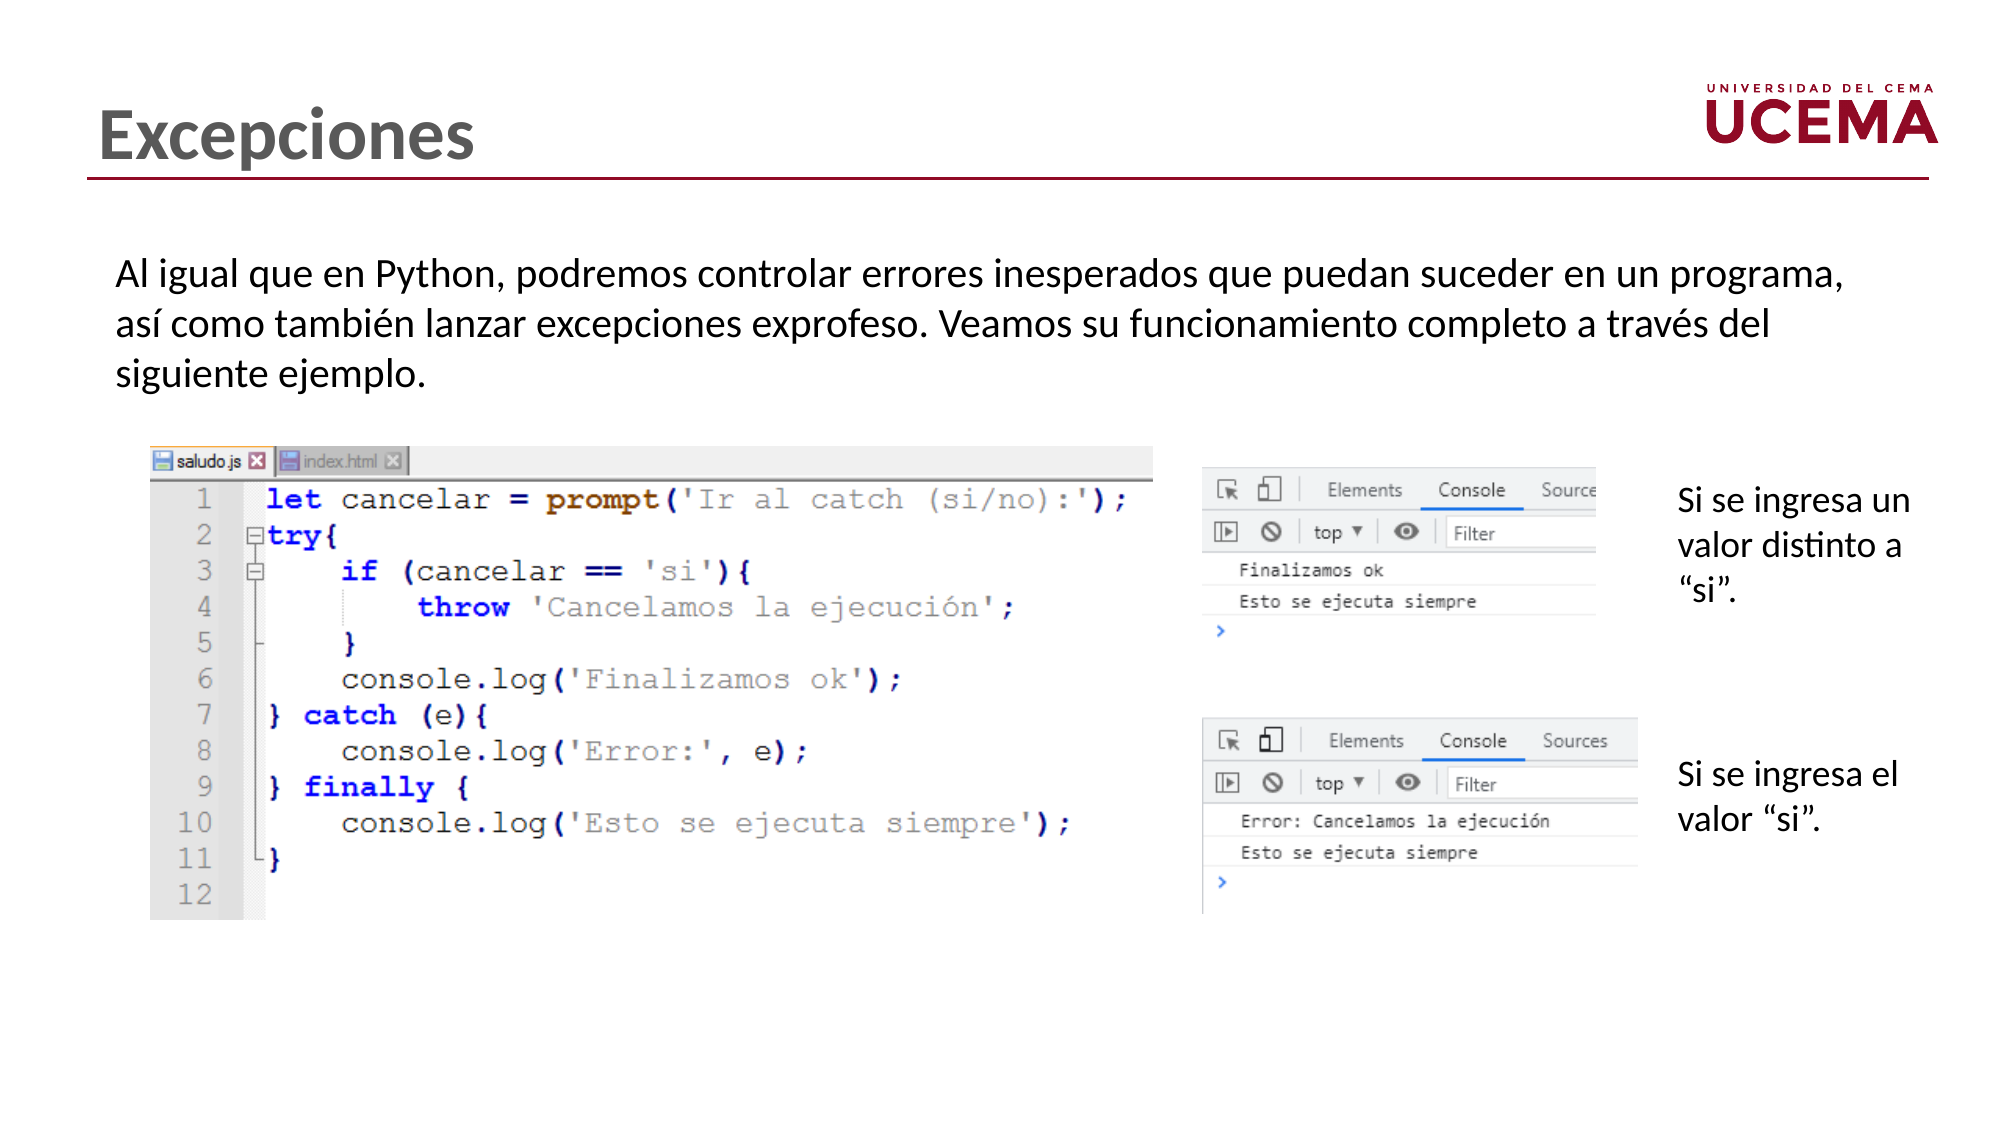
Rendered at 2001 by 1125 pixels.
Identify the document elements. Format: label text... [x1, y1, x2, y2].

text_box Si se ingresa el valor “si”. [1662, 741, 1953, 847]
picture [150, 446, 1153, 920]
text_box Si se ingresa un valor distinto a “si”. [1662, 467, 1953, 617]
picture [1674, 37, 1972, 184]
picture [1201, 713, 1638, 914]
text_box Al igual que en Python, podremos controlar errores inesperados que puedan suceder en un programa, así como también lanzar excepciones exprofeso. Veamos su funcionamiento completo a través del siguiente ejemplo. [100, 238, 1864, 704]
title Excepciones [84, 87, 1633, 184]
picture [1201, 467, 1596, 658]
